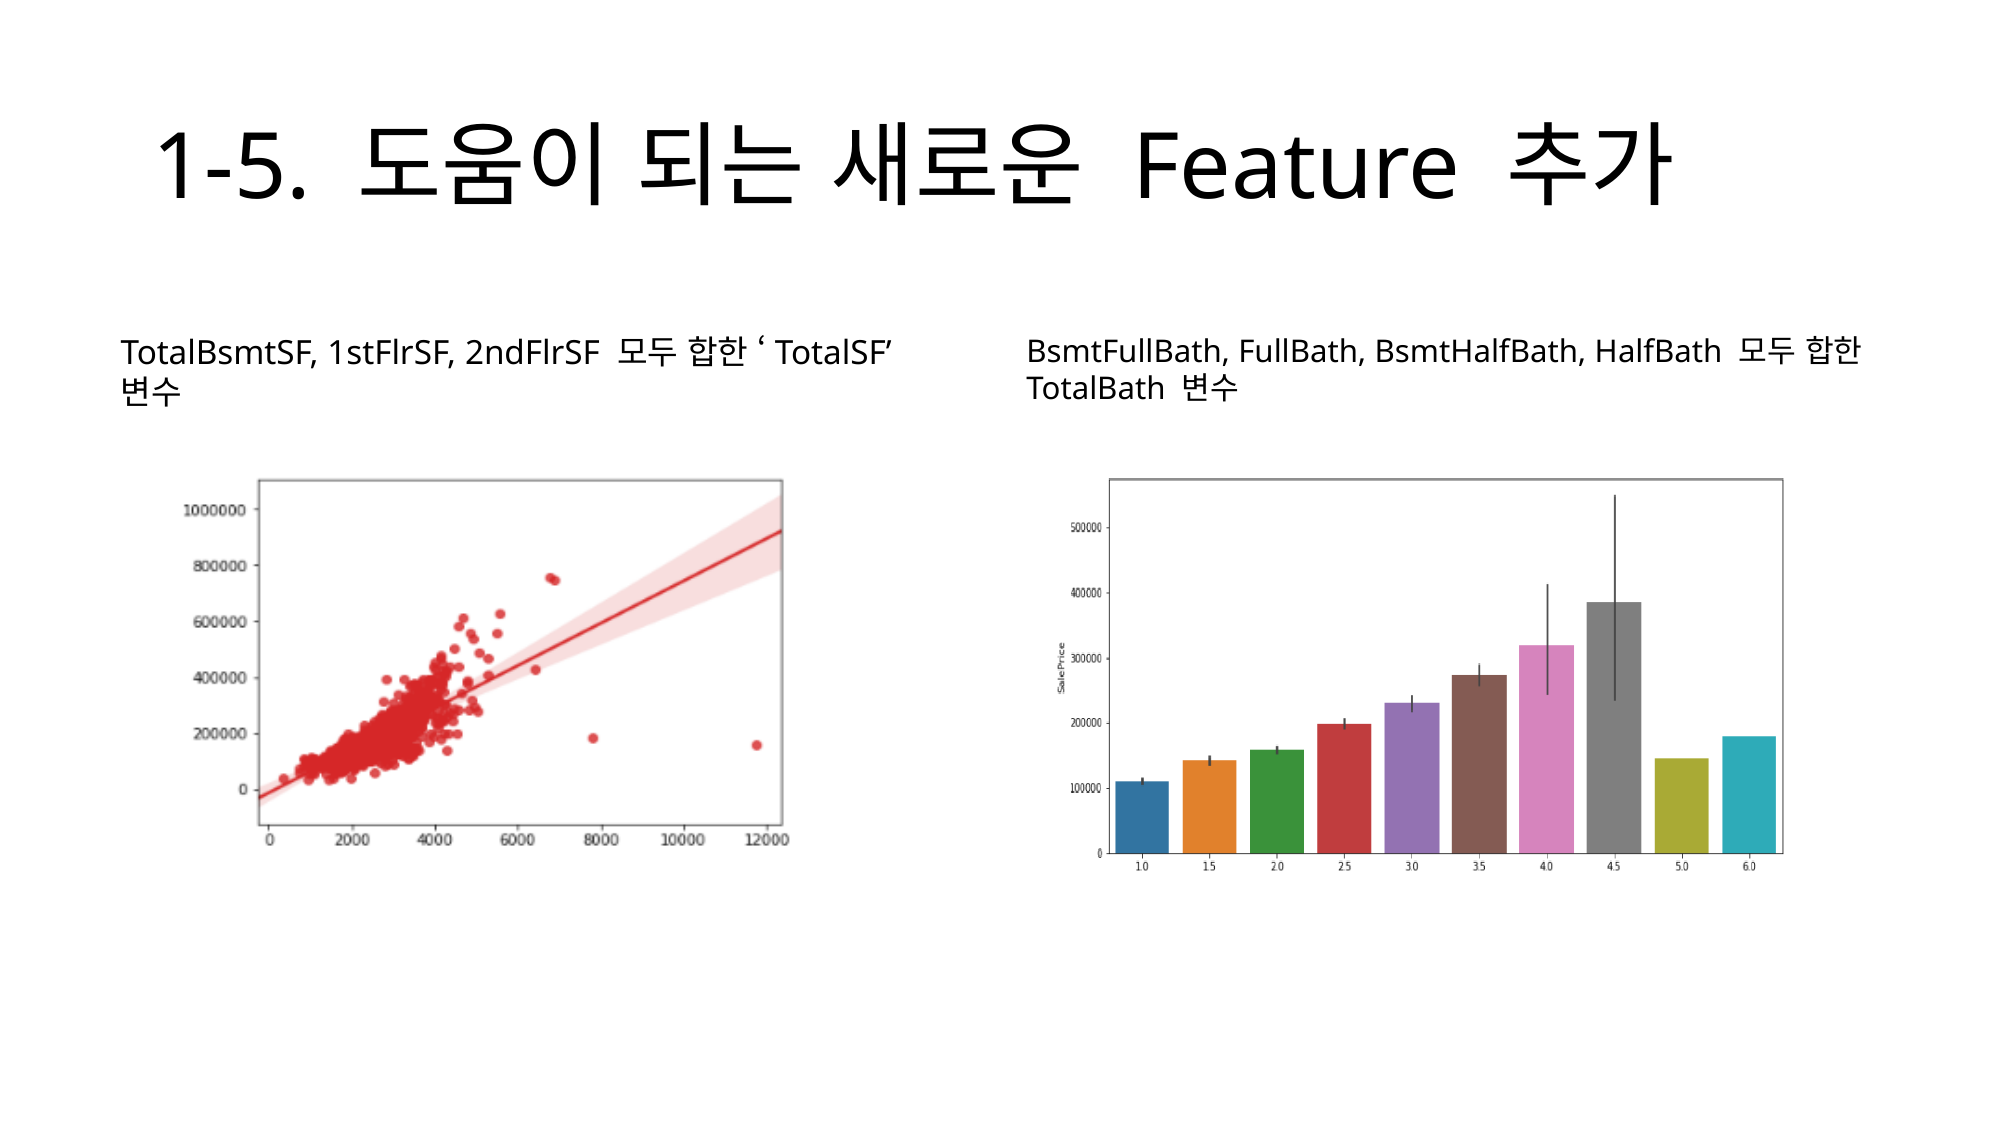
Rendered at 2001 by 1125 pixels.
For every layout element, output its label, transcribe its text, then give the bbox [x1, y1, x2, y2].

text_box BsmtFullBath, FullBath, BsmtHalfBath, HalfBath 모두 합한 TotalBath 변수 [1011, 323, 1906, 414]
picture [1052, 468, 1790, 885]
title 1-5. 도움이 되는 새로운 Feature 추가 [137, 59, 1863, 278]
text_box TotalBsmtSF, 1stFlrSF, 2ndFlrSF 모두 합한 ‘TotalSF’ 변수 [105, 323, 969, 419]
picture [179, 468, 810, 860]
